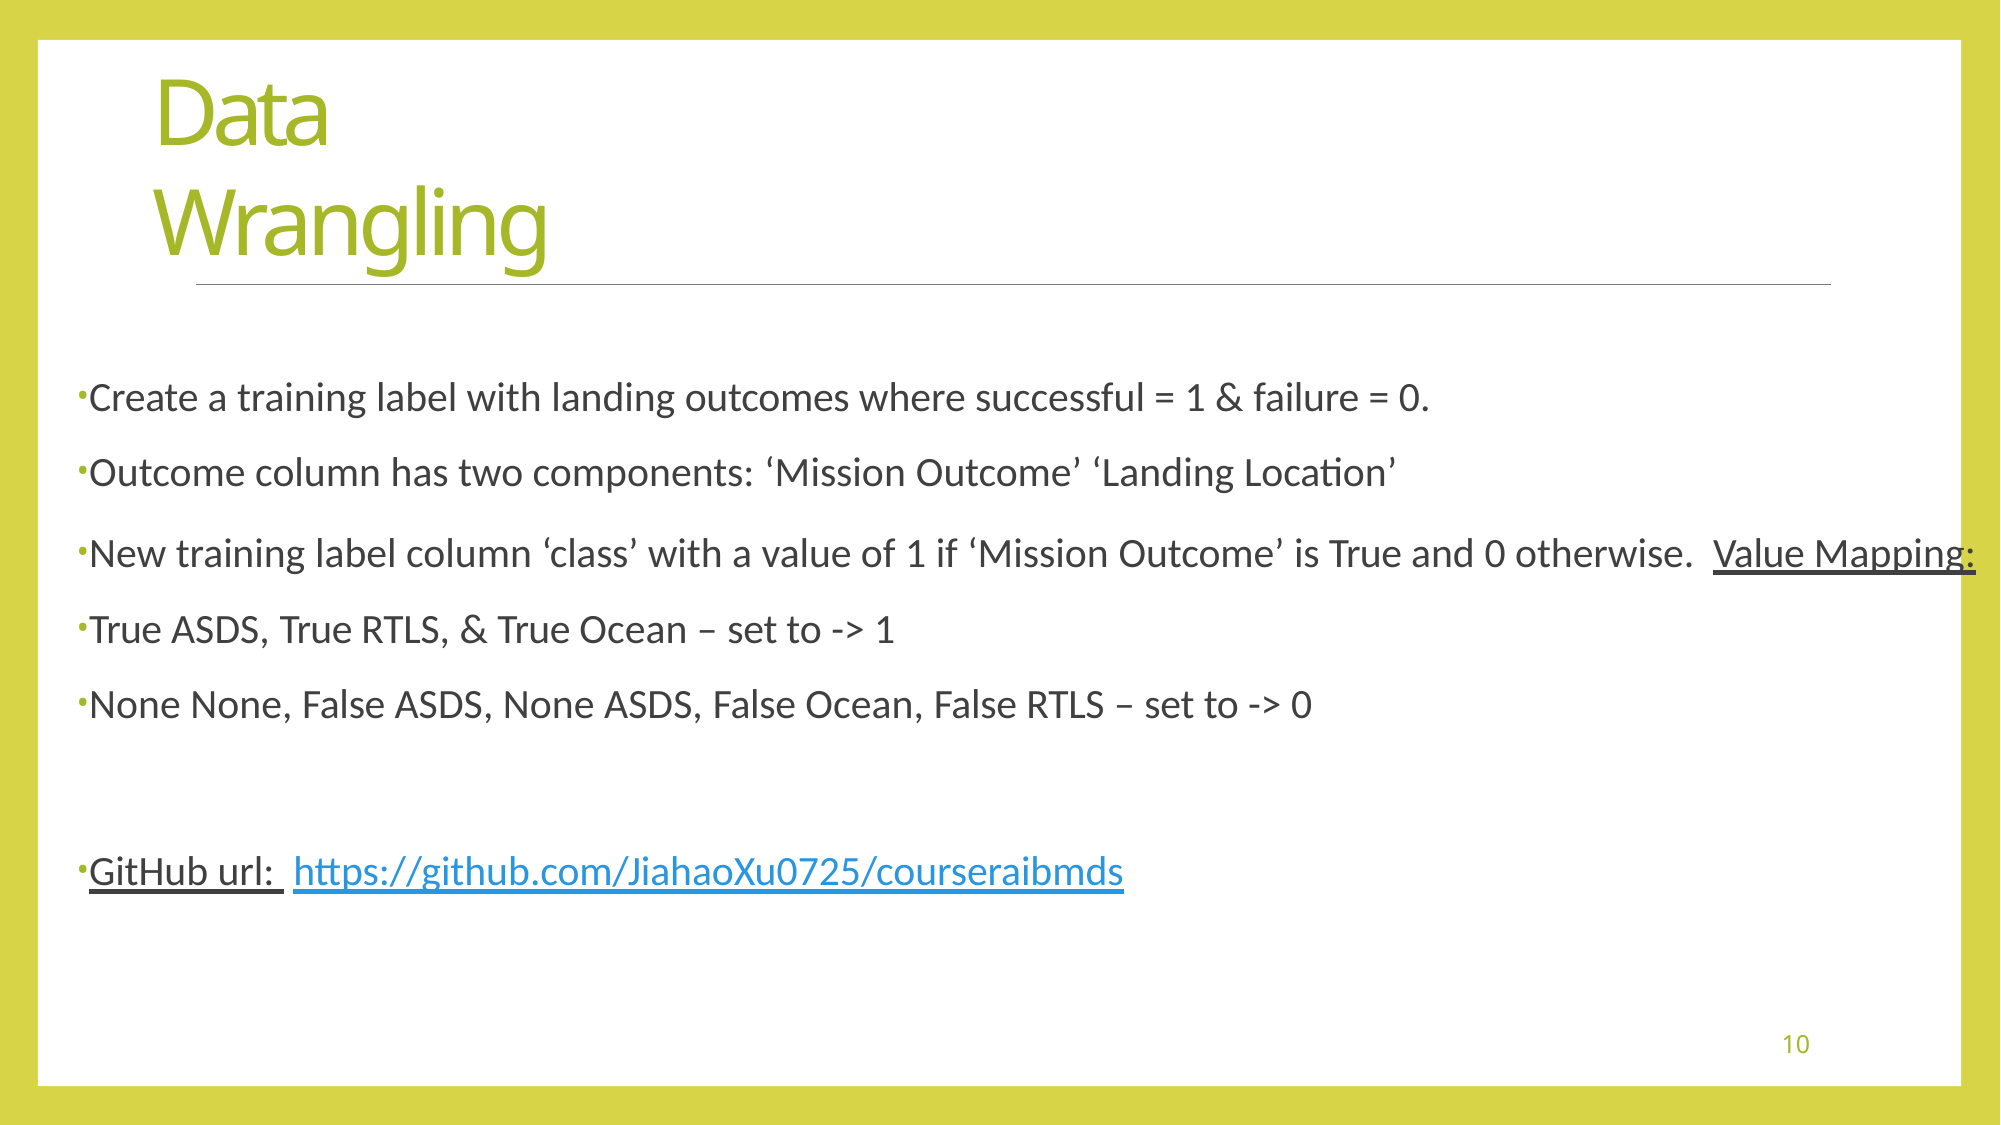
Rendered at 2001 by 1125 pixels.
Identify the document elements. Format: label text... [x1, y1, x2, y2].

slide_number 10 [1530, 724, 1811, 1125]
title Data Wrangling [150, 52, 756, 275]
list Create a training label with landing outcomes where successful = 1 & failure = 0. Outcome column has two components: ‘Mission Outcome’ ‘Landing Location’ New training label column ‘class’ with a value of 1 if ‘Mission Outcome’ is True and 0 otherwise. Value Mapping: True ASDS, True RTLS, & True Ocean – set to -> 1 None None, False ASDS, None ASDS, False Ocean, False RTLS – set to -> 0 GitHub url: https://github.com/JiahaoXu0725/courseraibmds [76, 343, 2000, 1008]
